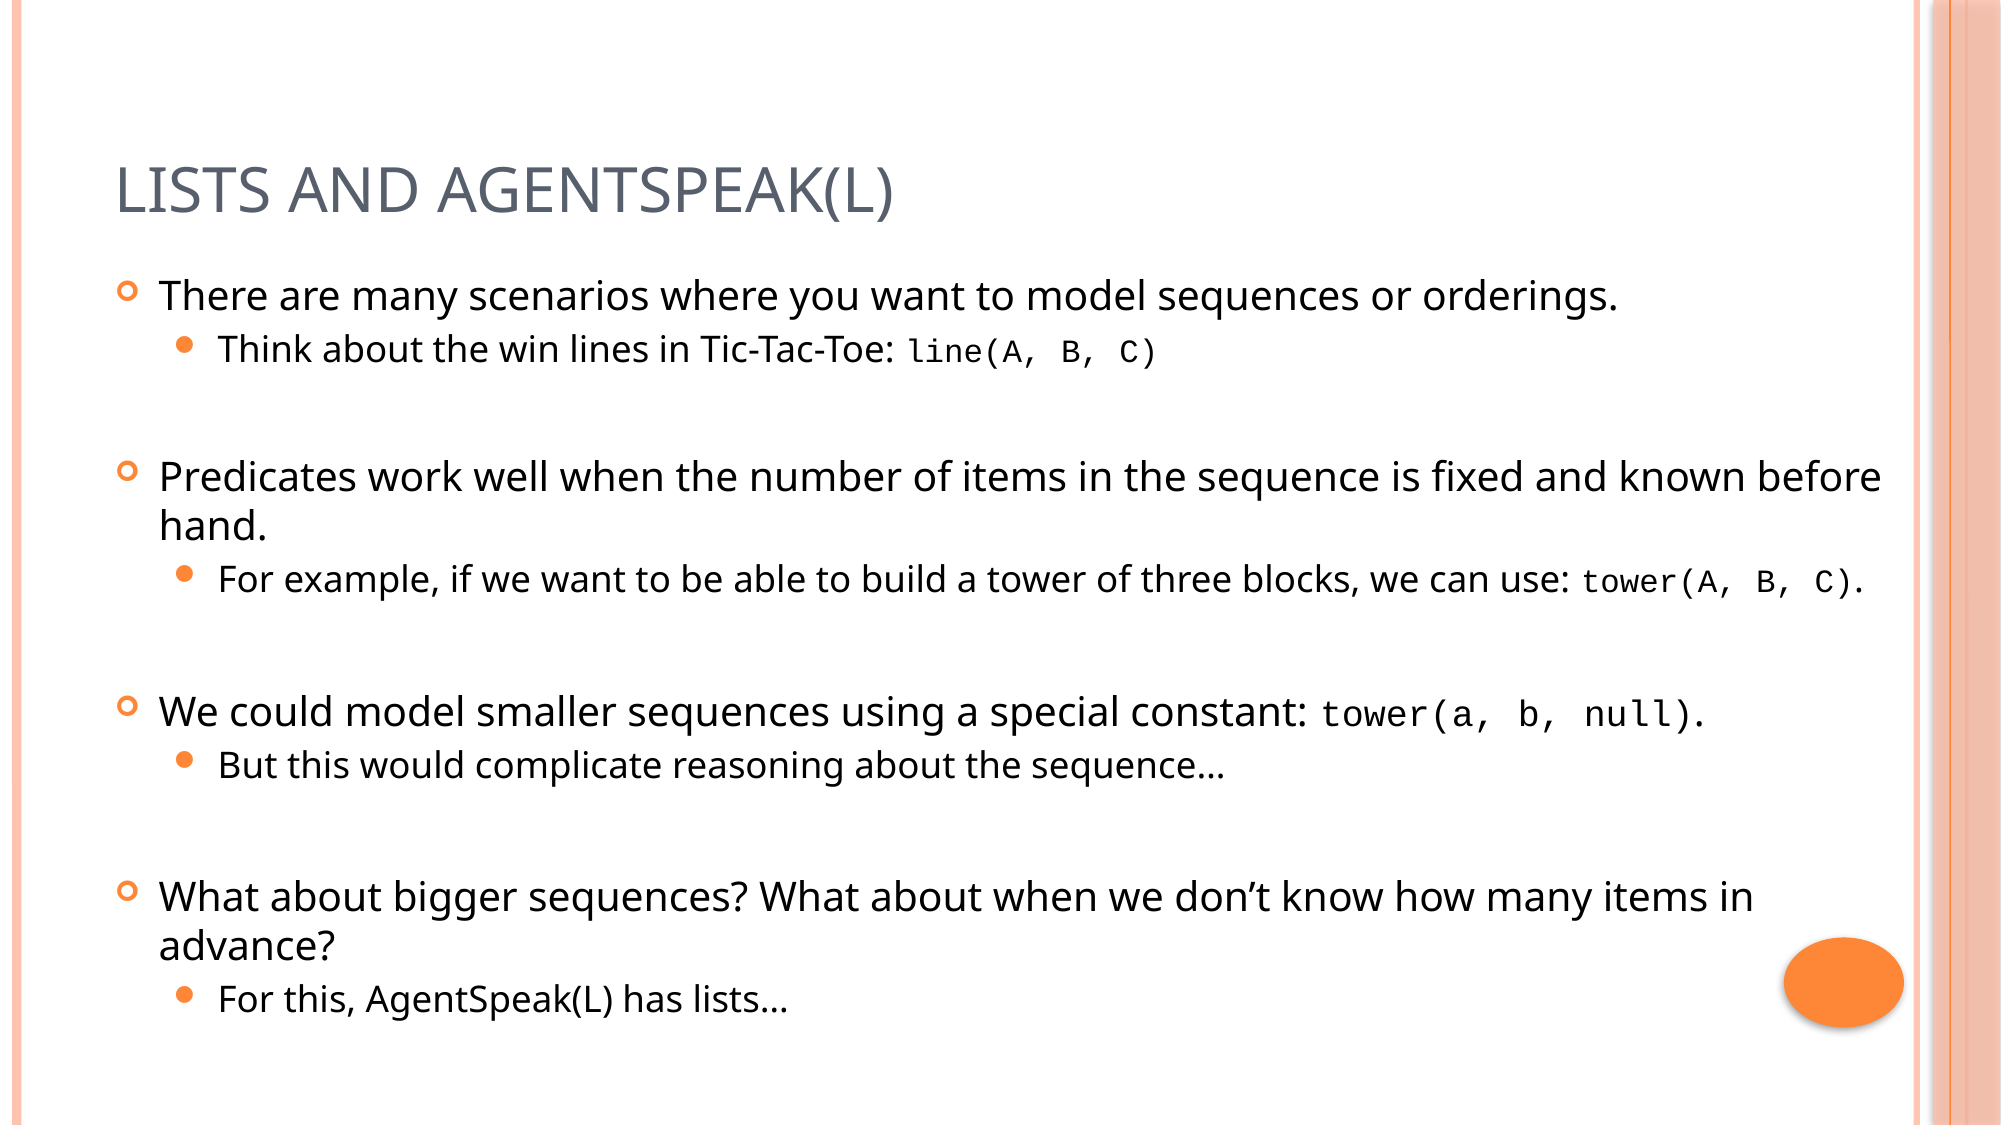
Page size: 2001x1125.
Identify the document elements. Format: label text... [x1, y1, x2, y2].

title Lists and AgentSpeak(L) [99, 45, 1734, 233]
list There are many scenarios where you want to model sequences or orderings. Think about the win lines in Tic-Tac-Toe: line(A, B, C) Predicates work well when the number of items in the sequence is fixed and known before hand. For example, if we want to be able to build a tower of three blocks, we can use: tower(A, B, C). We could model smaller sequences using a special constant: tower(a, b, null). But this would complicate reasoning about the sequence… What about bigger sequences? What about when we don’t know how many items in advance? For this, AgentSpeak(L) has lists… [99, 262, 1900, 1062]
